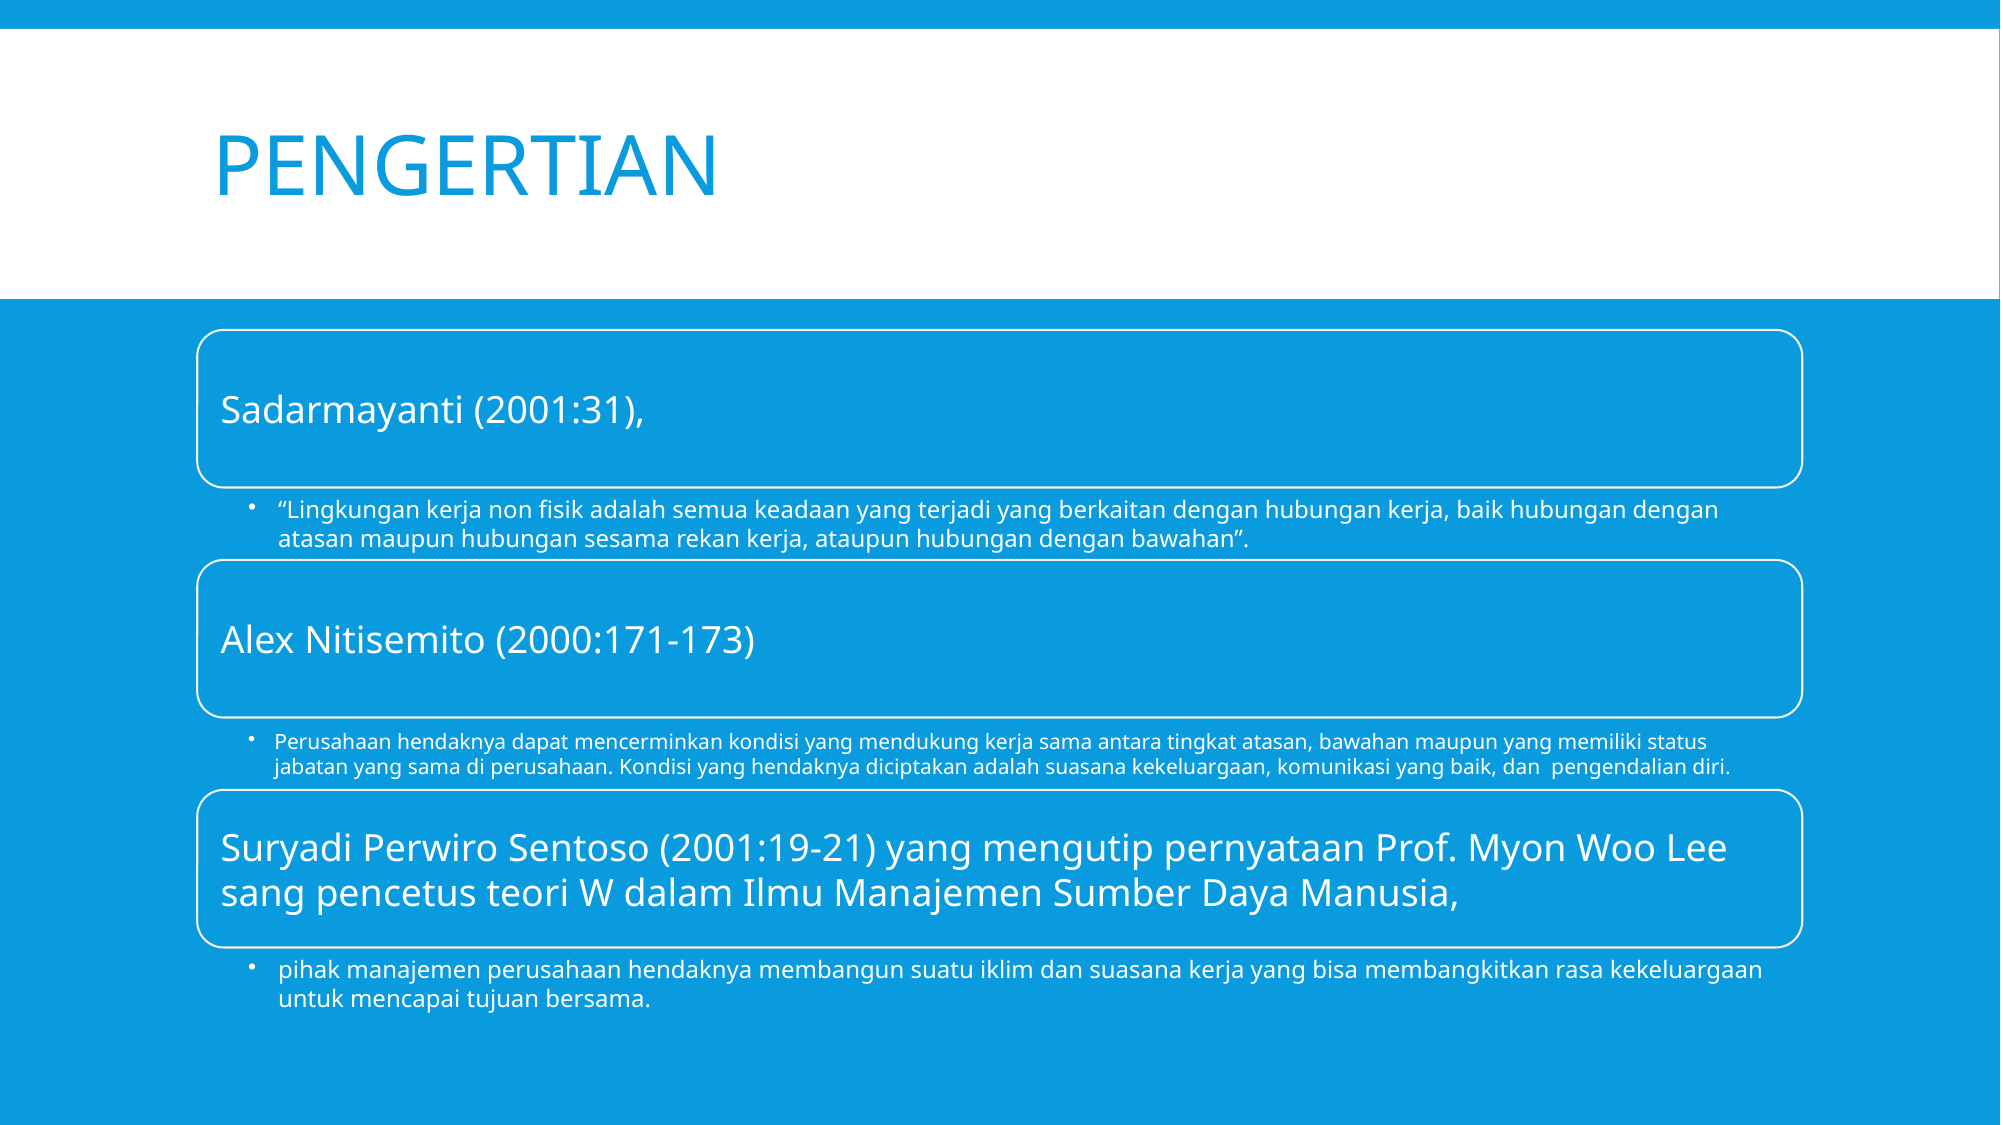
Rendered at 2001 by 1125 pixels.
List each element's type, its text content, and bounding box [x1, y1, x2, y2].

title pengertian [197, 46, 1803, 295]
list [196, 329, 1803, 1021]
